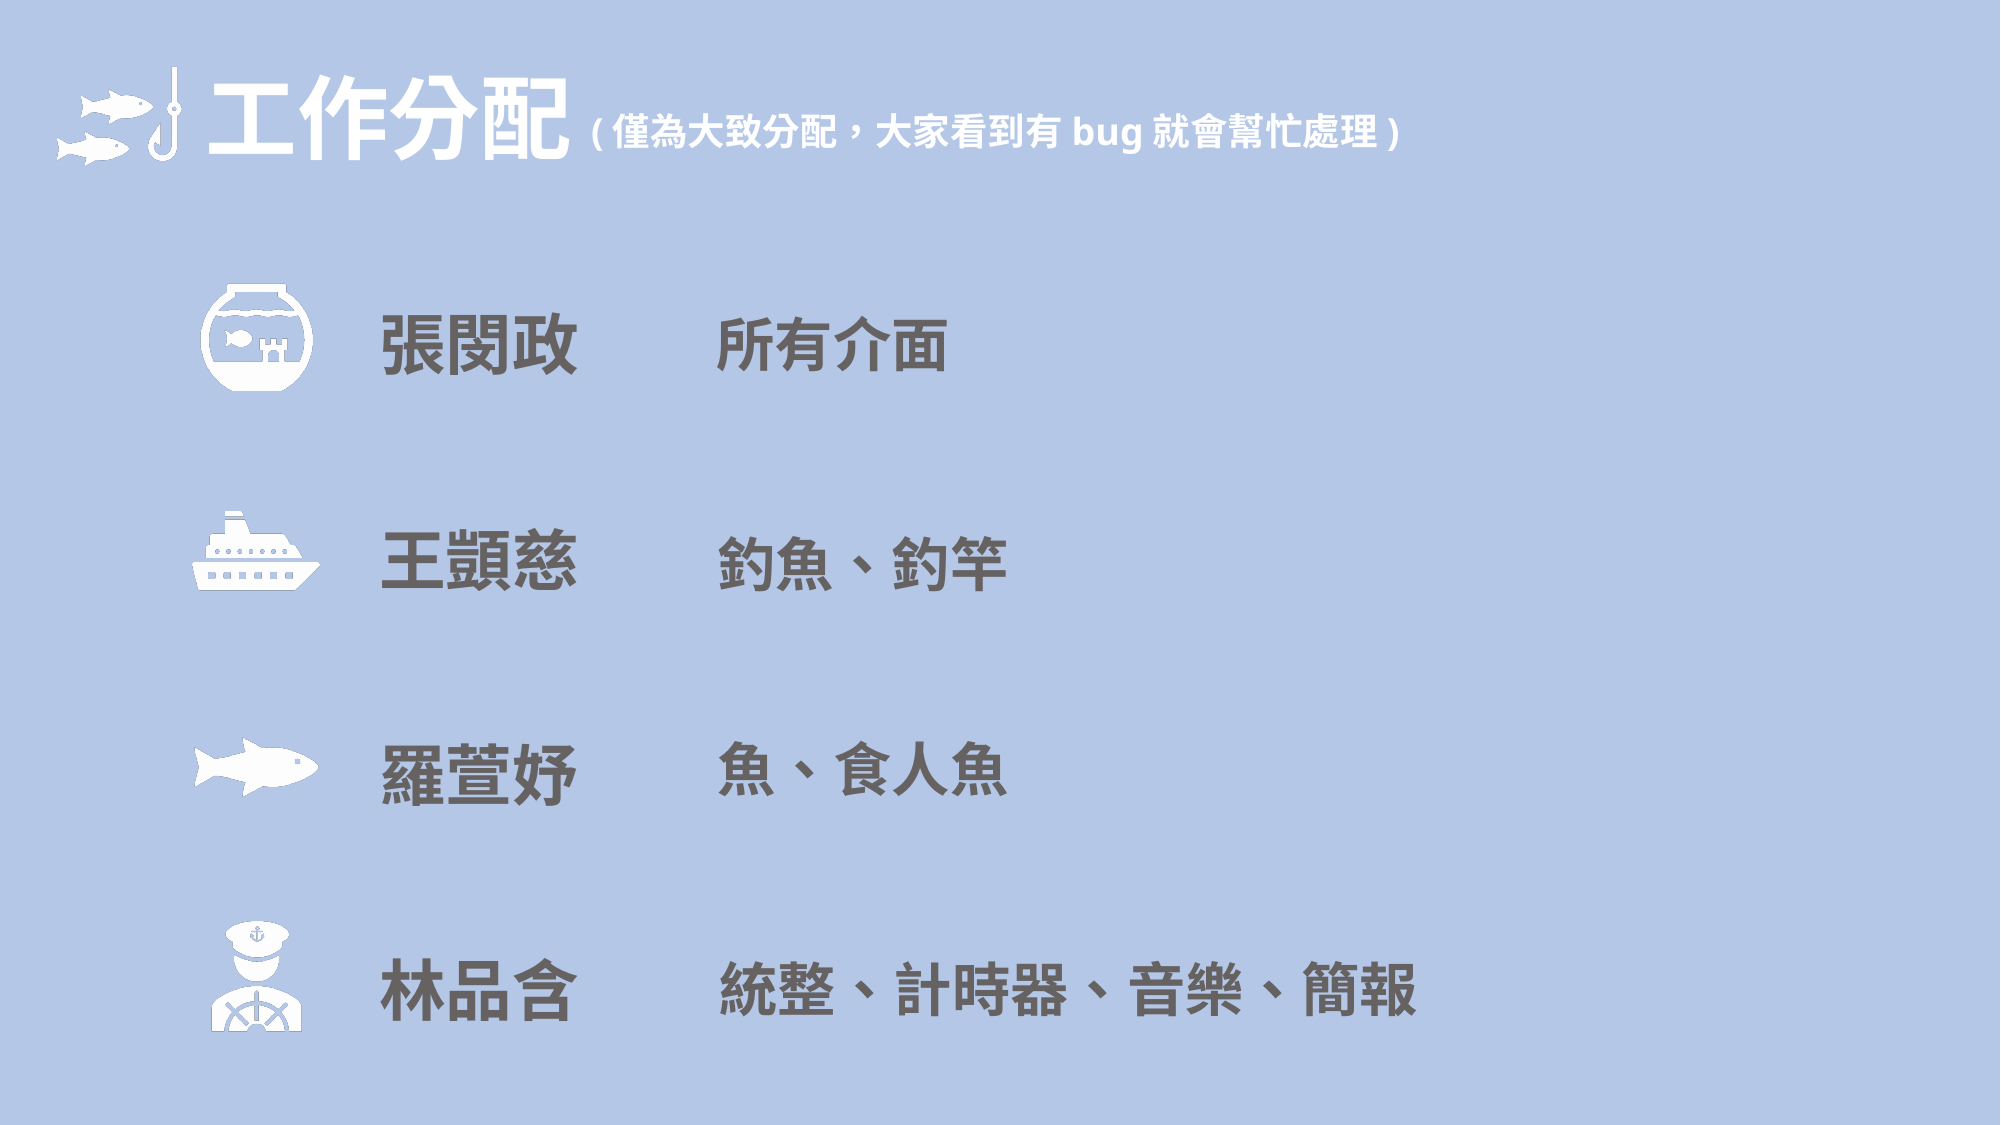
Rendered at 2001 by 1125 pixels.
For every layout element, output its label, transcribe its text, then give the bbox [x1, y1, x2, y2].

text_box 王顗慈 [364, 510, 595, 606]
picture [188, 915, 324, 1051]
text_box (僅為大致分配，大家看到有bug就會幫忙處理) [576, 101, 1415, 161]
picture [188, 269, 324, 405]
picture [188, 484, 324, 620]
text_box 張閔政 [364, 295, 595, 391]
text_box 魚、食人魚 [702, 726, 1024, 811]
text_box 工作分配 [190, 53, 588, 179]
text_box 所有介面 [702, 301, 965, 386]
picture [49, 46, 189, 187]
text_box 釣魚、釣竿 [702, 521, 1024, 606]
text_box 統整、計時器、音樂、簡報 [704, 946, 1434, 1031]
picture [188, 699, 324, 835]
text_box 羅萱妤 [364, 726, 595, 821]
text_box 林品含 [364, 941, 595, 1036]
